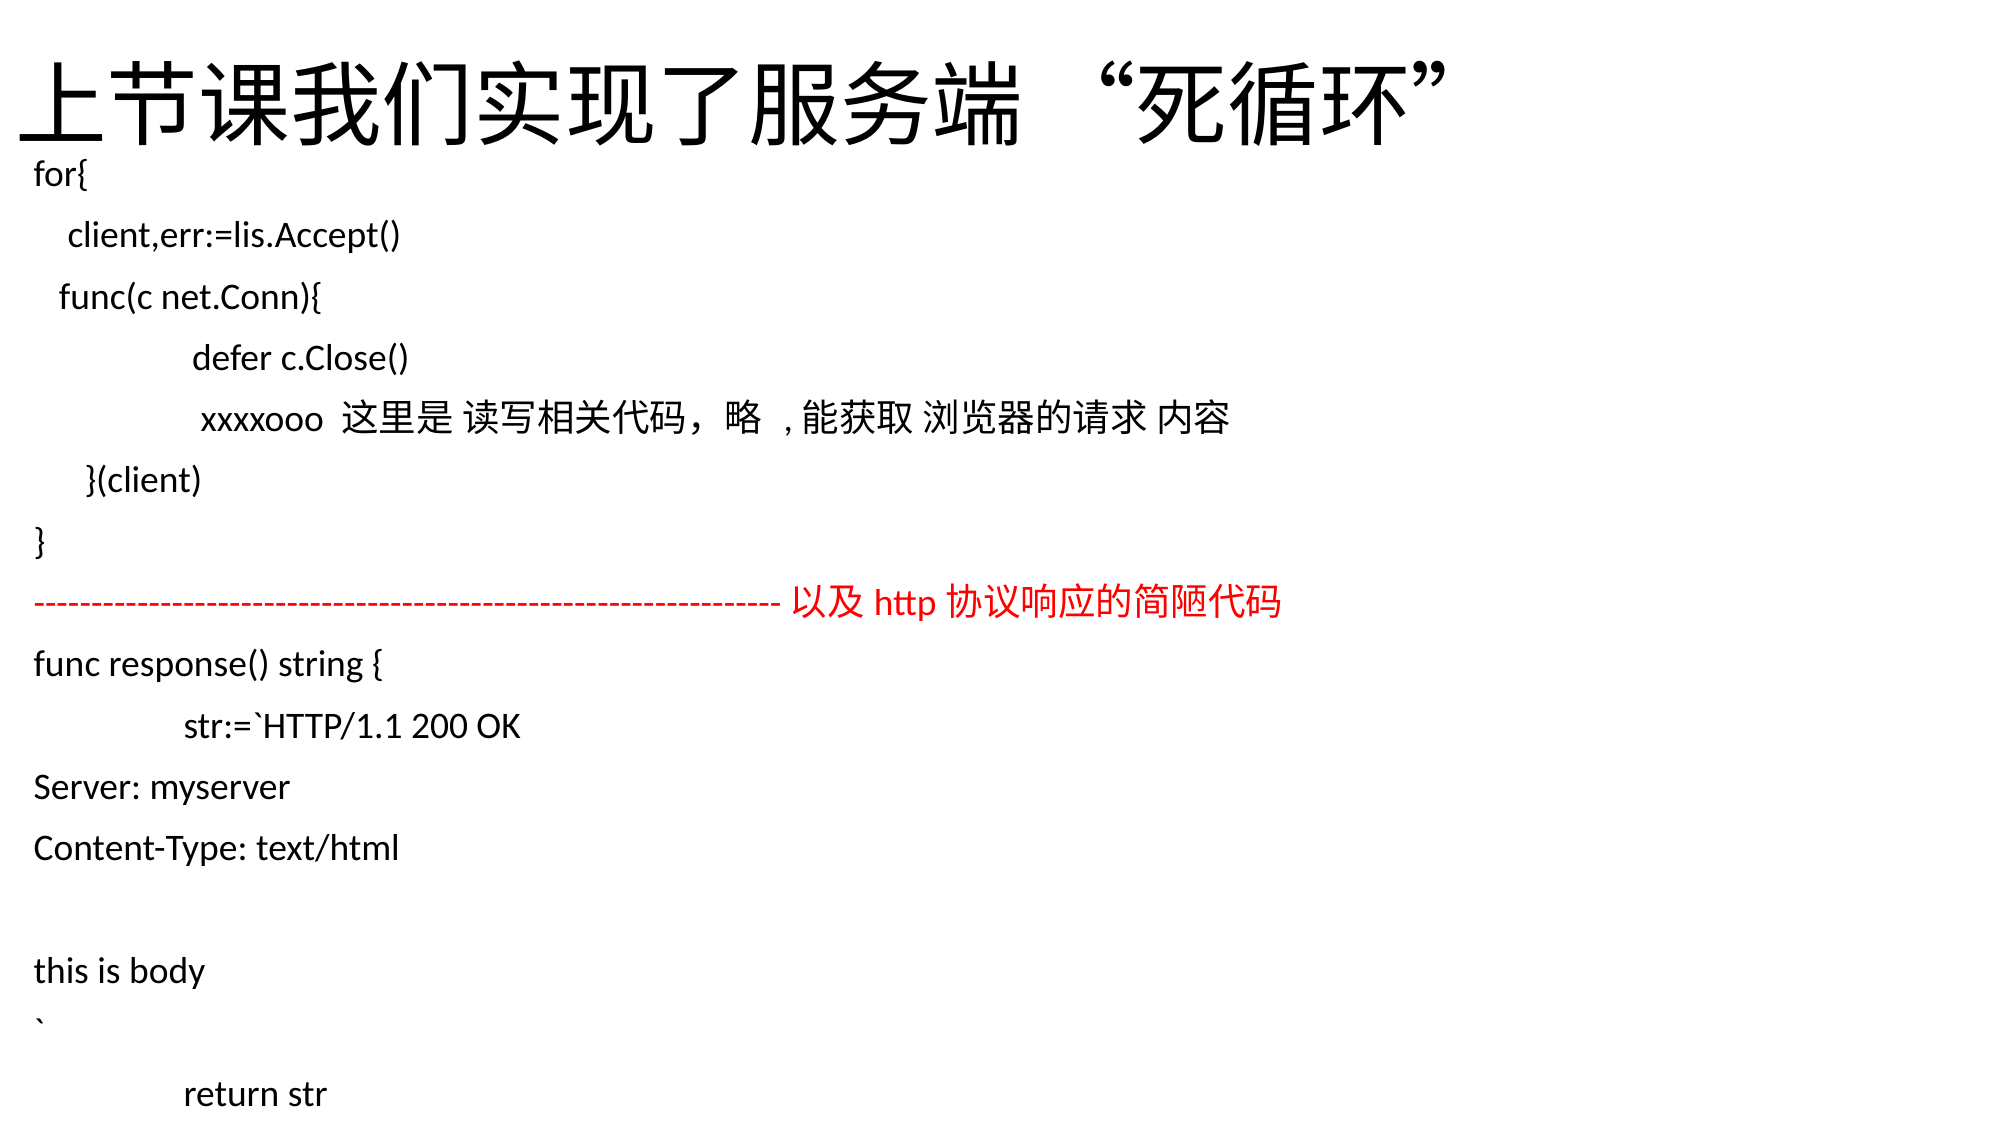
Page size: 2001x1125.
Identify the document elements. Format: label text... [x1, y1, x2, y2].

list for{ client,err:=lis.Accept() func(c net.Conn){ defer c.Close() xxxxooo 这里是 读写相关代码，略 ,能获取 浏览器的请求 内容 }(client) } -----------------------------------------------------------------以及http协议响应的简陋代码 func response() string { str:=`HTTP/1.1 200 OK Server: myserver Content-Type: text/html this is body ` return str } [18, 146, 1940, 1125]
title 上节课我们实现了服务端 “死循环” [0, 0, 1725, 218]
